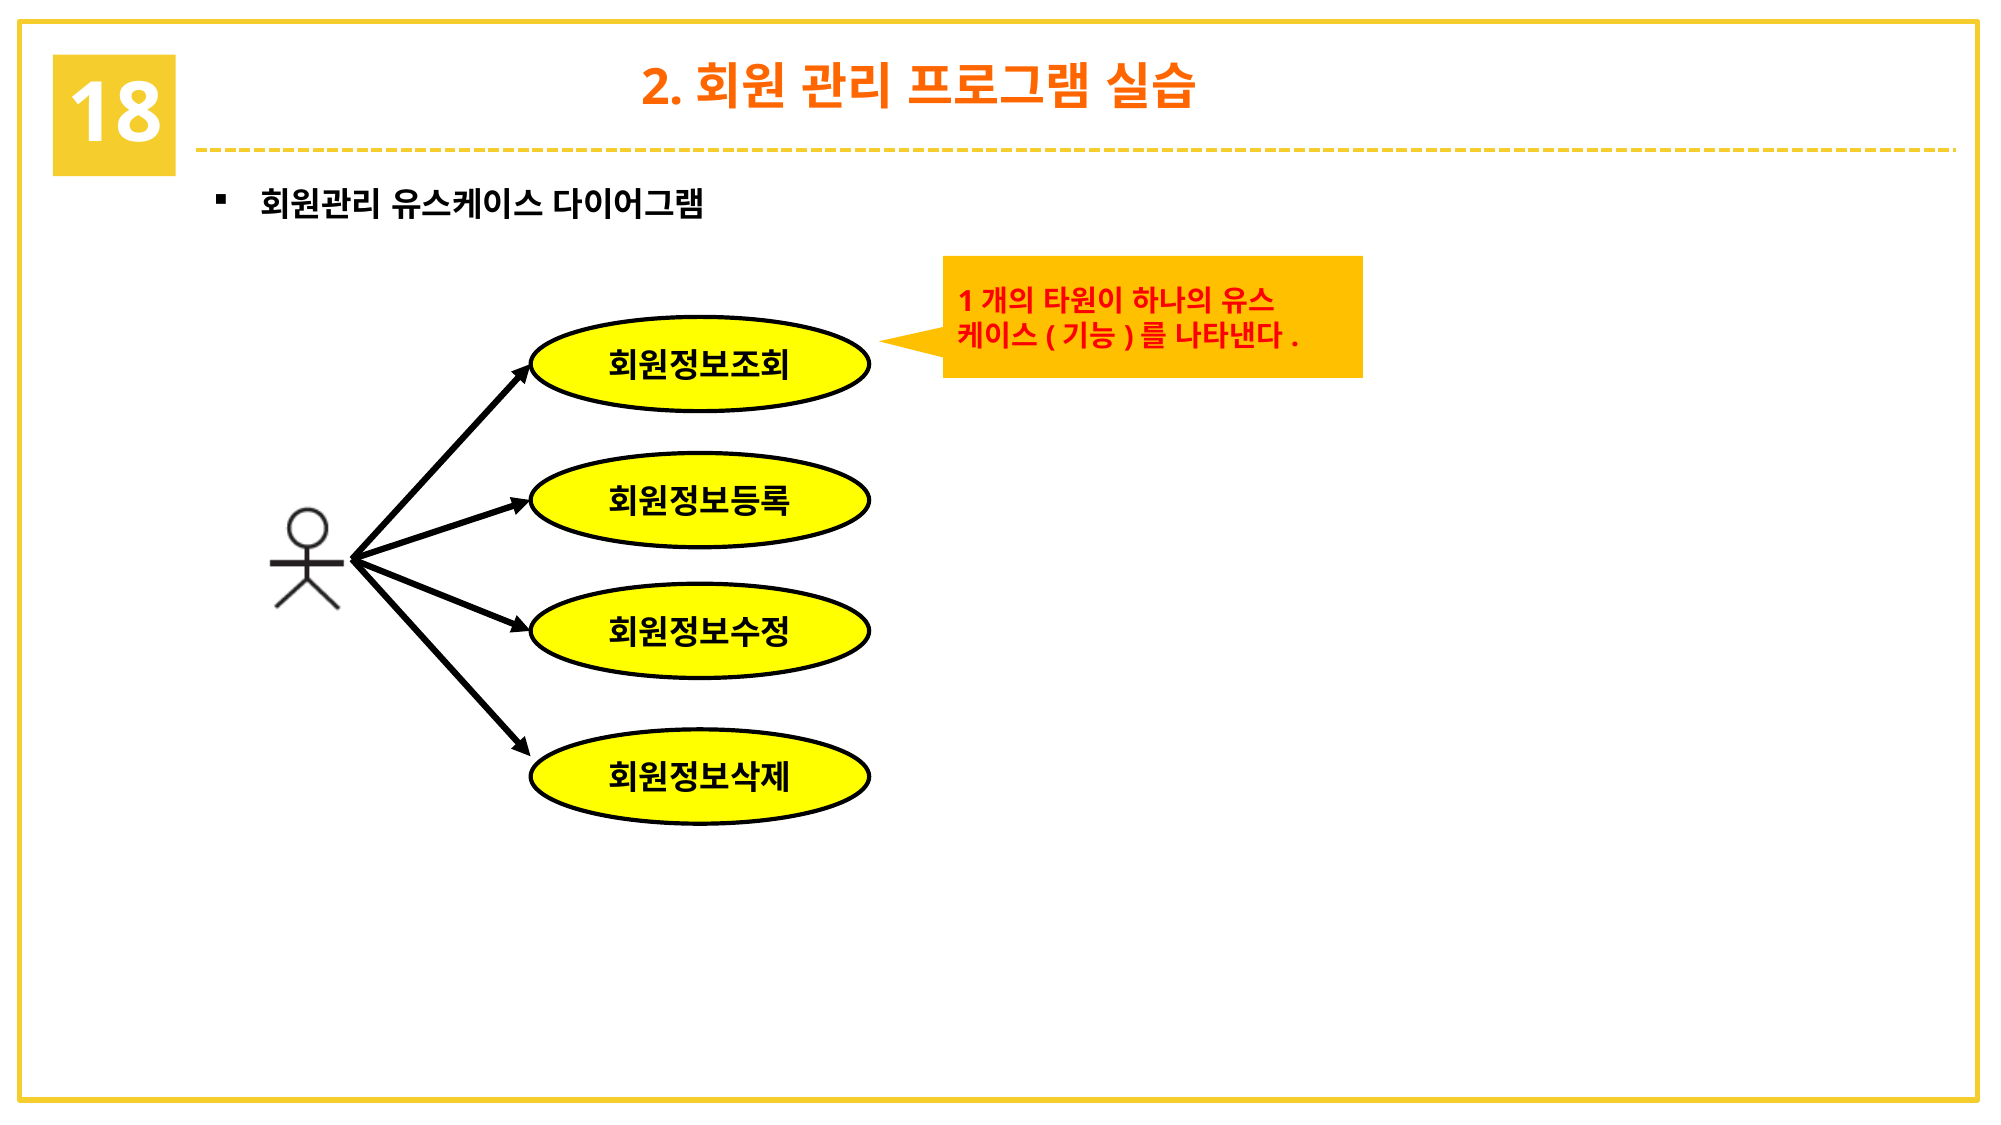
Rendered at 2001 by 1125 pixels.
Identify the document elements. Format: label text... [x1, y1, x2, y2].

text_box 회원정보조회 [528, 314, 872, 414]
text_box [18, 19, 1979, 1102]
text_box 회원관리 유스케이스 다이어그램 [198, 176, 990, 231]
text_box 회원정보등록 [536, 450, 872, 550]
text_box 2.회원 관리 프로그램 실습 [214, 47, 1625, 123]
text_box 1개의 타원이 하나의 유스 케이스(기능)를 나타낸다. [876, 253, 1365, 380]
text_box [351, 499, 531, 557]
text_box 회원정보삭제 [528, 727, 872, 826]
text_box 18 [53, 51, 199, 166]
text_box 회원정보수정 [536, 581, 872, 681]
text_box [51, 52, 178, 178]
picture [253, 501, 351, 617]
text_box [351, 363, 531, 499]
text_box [351, 558, 531, 757]
